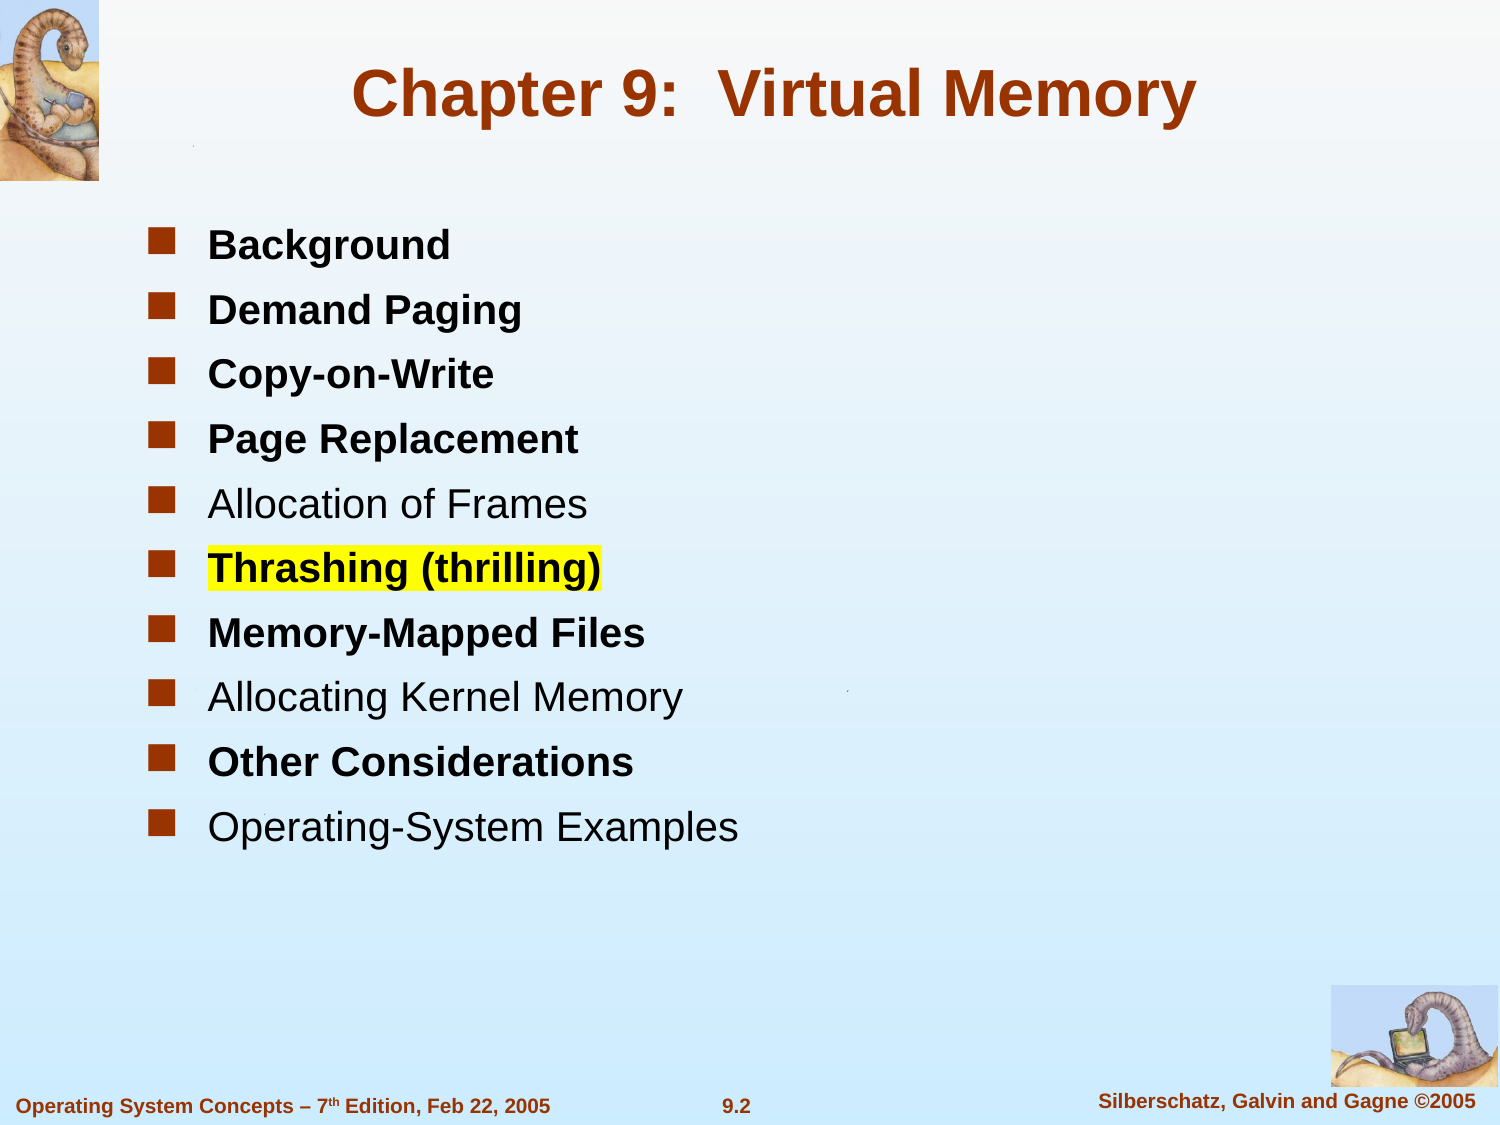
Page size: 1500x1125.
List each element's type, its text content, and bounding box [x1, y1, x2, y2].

title Chapter 9: Virtual Memory [112, 37, 1438, 138]
picture [0, 0, 99, 181]
picture [1331, 985, 1498, 1087]
list Background Demand Paging Copy-on-Write Page Replacement Allocation of Frames Thrashing (thrilling) Memory-Mapped Files Allocating Kernel Memory Other Considerations Operating-System Examples [136, 210, 1343, 1046]
